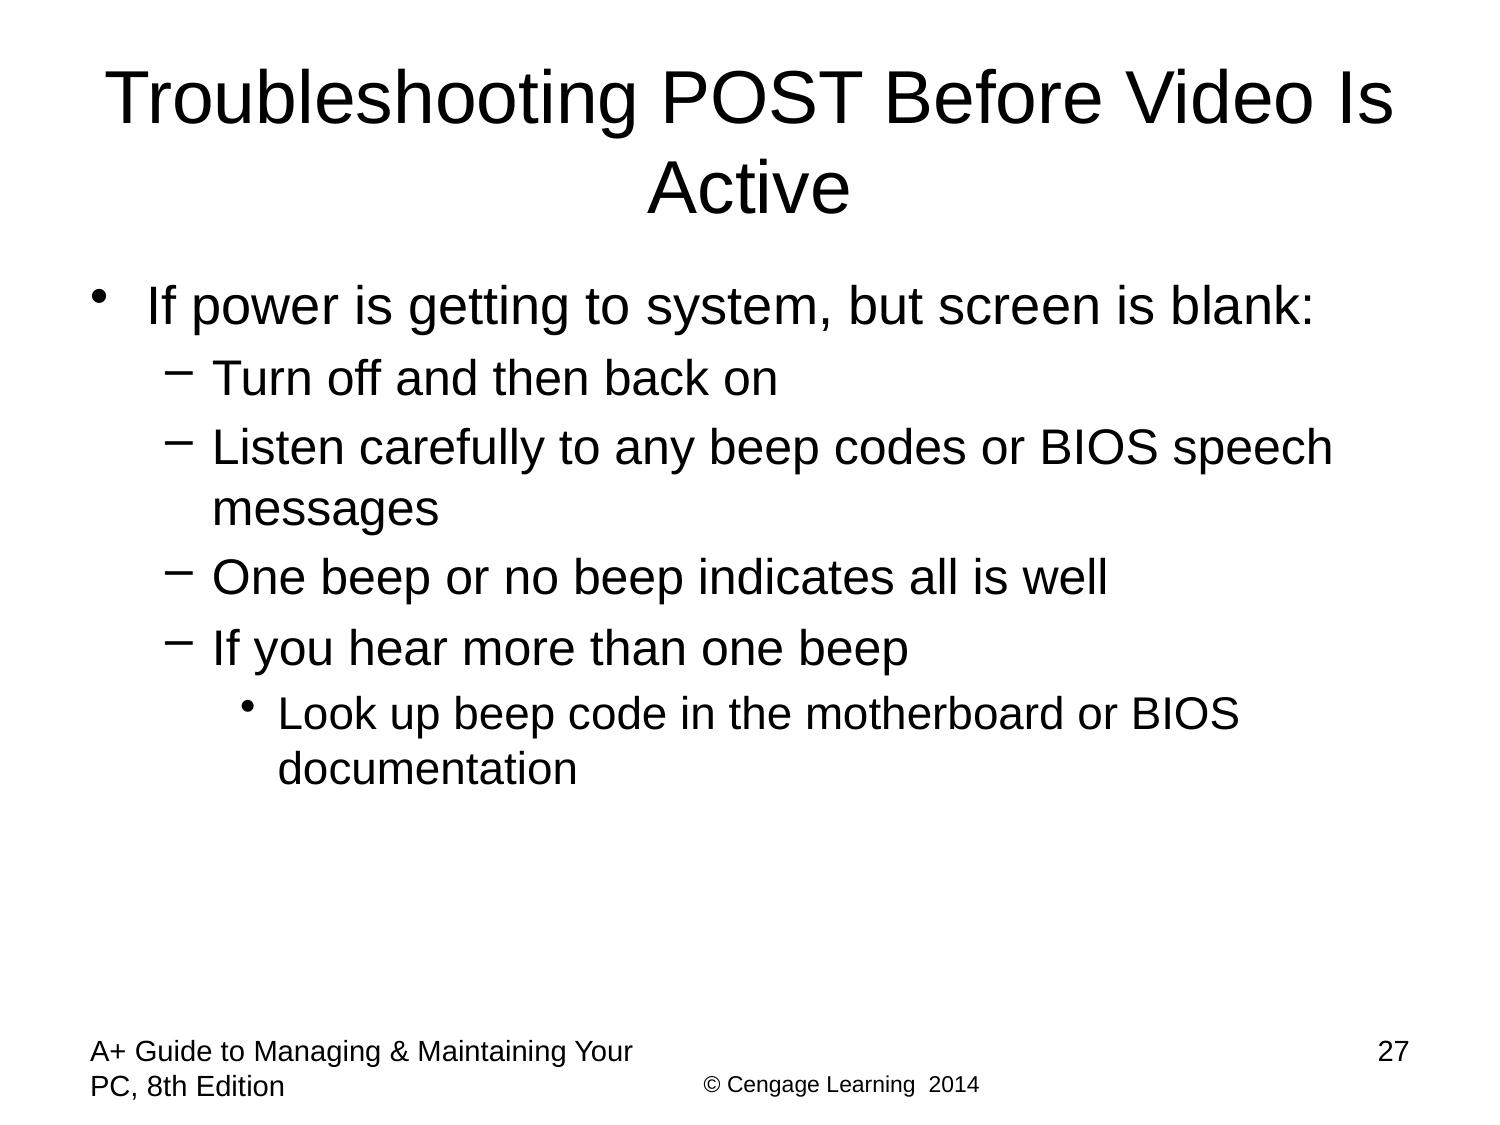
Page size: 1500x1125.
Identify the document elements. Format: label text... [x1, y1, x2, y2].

title Troubleshooting POST Before Video Is Active [75, 45, 1425, 233]
list If power is getting to system, but screen is blank: Turn off and then back on Listen carefully to any beep codes or BIOS speech messages One beep or no beep indicates all is well If you hear more than one beep Look up beep code in the motherboard or BIOS documentation [75, 262, 1425, 1005]
slide_number 27 [1074, 1024, 1426, 1103]
footer A+ Guide to Managing & Maintaining Your PC, 8th Edition [74, 1024, 663, 1103]
